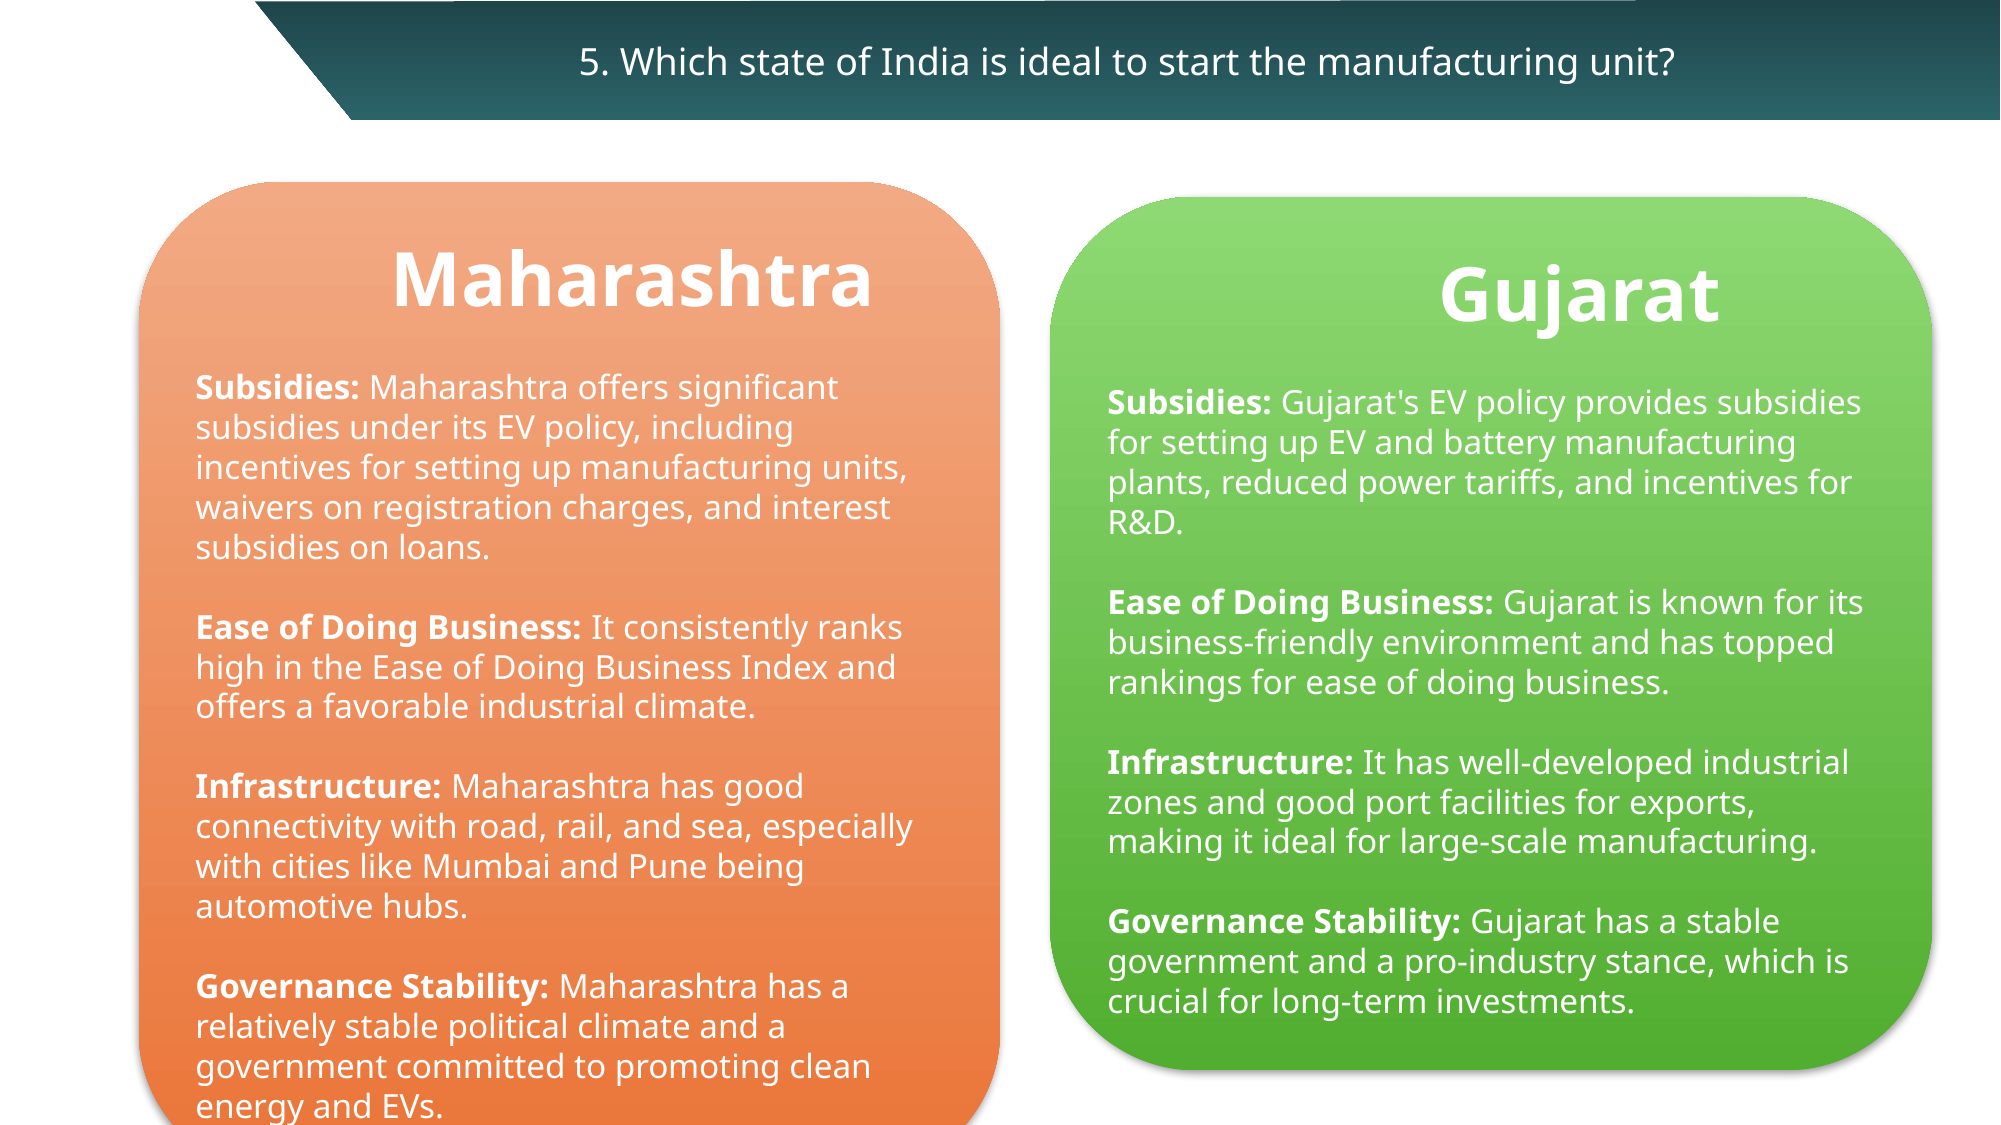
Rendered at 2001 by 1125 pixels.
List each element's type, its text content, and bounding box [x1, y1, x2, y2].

text_box Gujarat Subsidies: Gujarat's EV policy provides subsidies for setting up EV and battery manufacturing plants, reduced power tariffs, and incentives for R&D. Ease of Doing Business: Gujarat is known for its business-friendly environment and has topped rankings for ease of doing business. Infrastructure: It has well-developed industrial zones and good port facilities for exports, making it ideal for large-scale manufacturing. Governance Stability: Gujarat has a stable government and a pro-industry stance, which is crucial for long-term investments. [1049, 196, 1933, 1071]
text_box Maharashtra Subsidies: Maharashtra offers significant subsidies under its EV policy, including incentives for setting up manufacturing units, waivers on registration charges, and interest subsidies on loans. Ease of Doing Business: It consistently ranks high in the Ease of Doing Business Index and offers a favorable industrial climate. Infrastructure: Maharashtra has good connectivity with road, rail, and sea, especially with cities like Mumbai and Pune being automotive hubs. Governance Stability: Maharashtra has a relatively stable political climate and a government committed to promoting clean energy and EVs. [138, 181, 1001, 1125]
text_box 5. Which state of India is ideal to start the manufacturing unit? [251, 0, 2000, 122]
